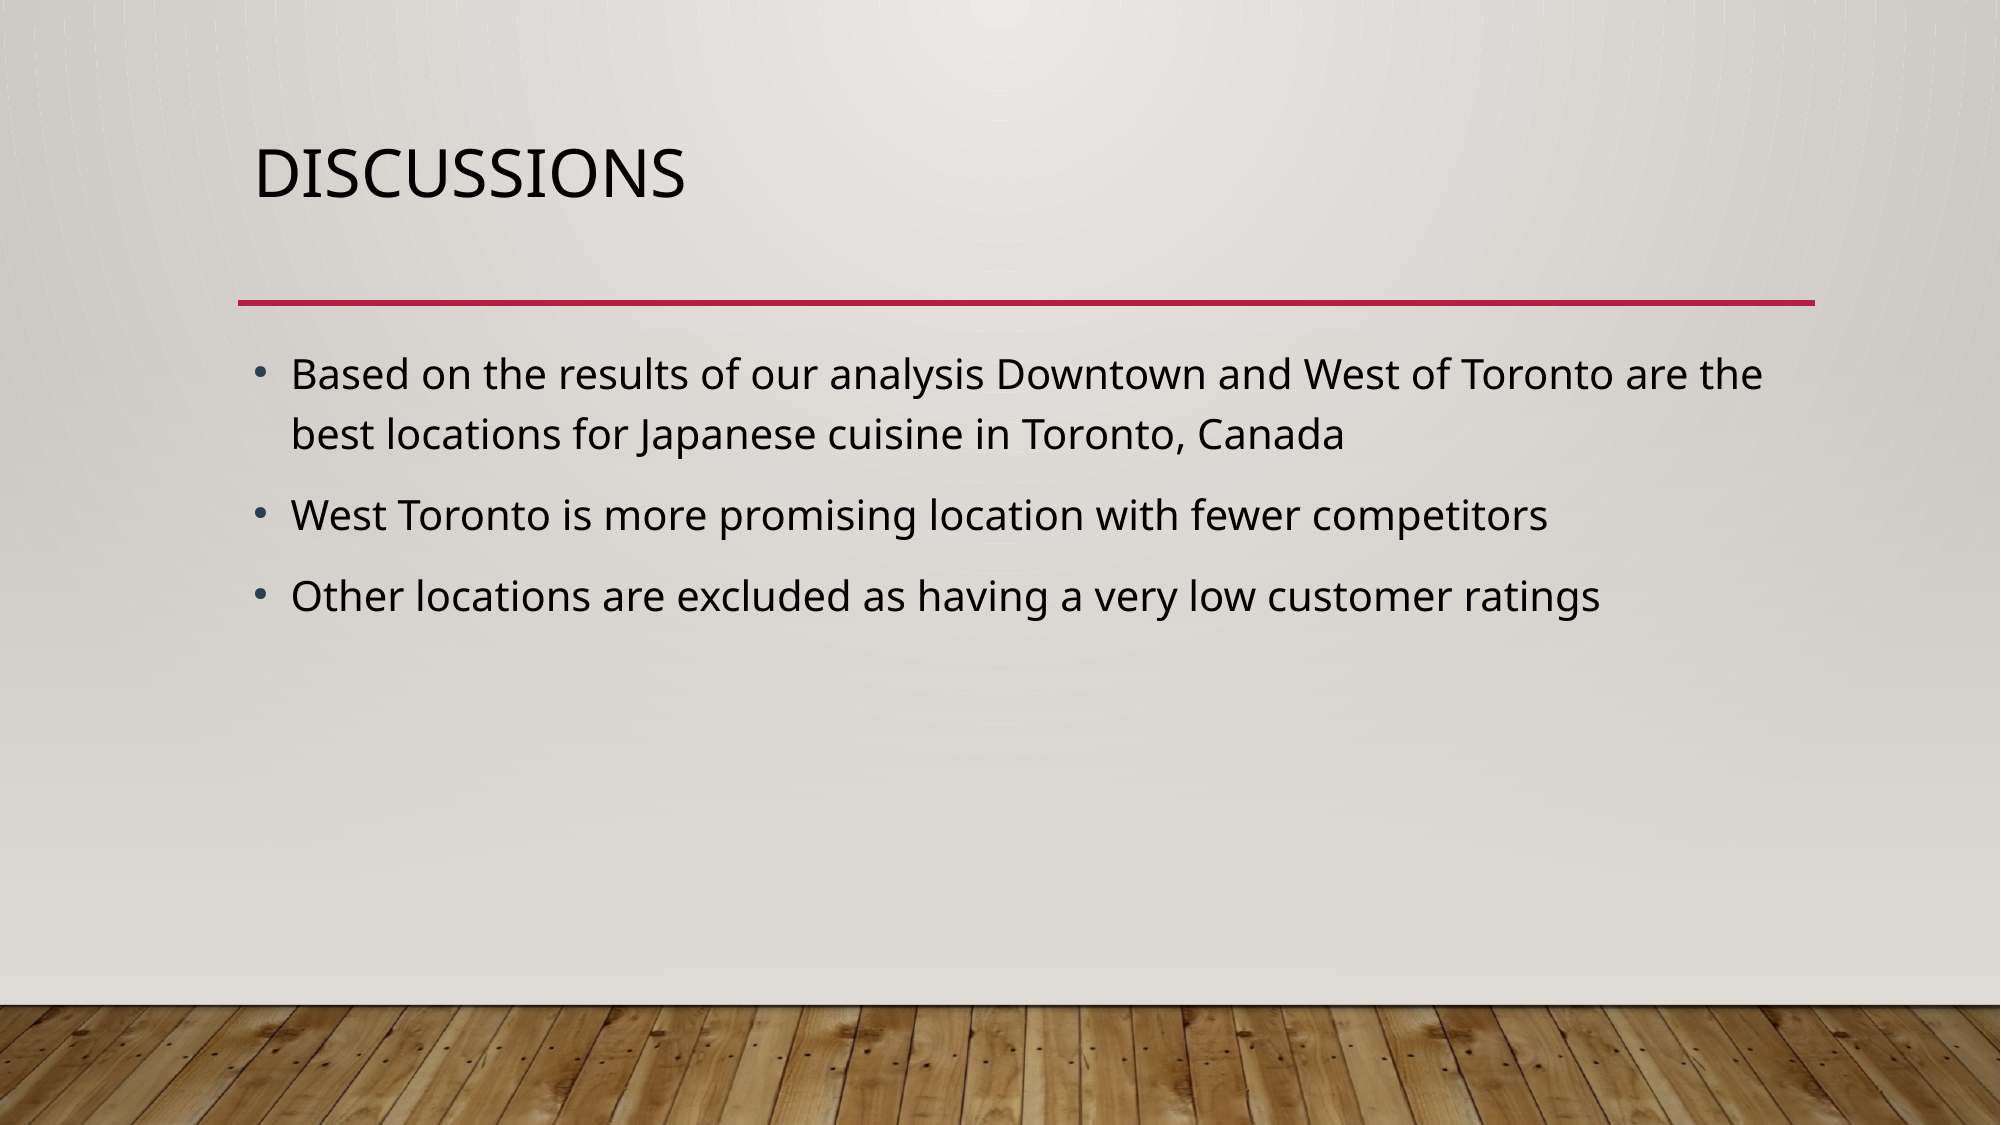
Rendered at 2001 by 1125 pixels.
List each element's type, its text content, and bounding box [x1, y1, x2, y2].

list Based on the results of our analysis Downtown and West of Toronto are the best locations for Japanese cuisine in Toronto, Canada West Toronto is more promising location with fewer competitors Other locations are excluded as having a very low customer ratings [238, 330, 1814, 897]
title discussions [238, 131, 1814, 305]
picture [0, 1005, 2000, 1125]
